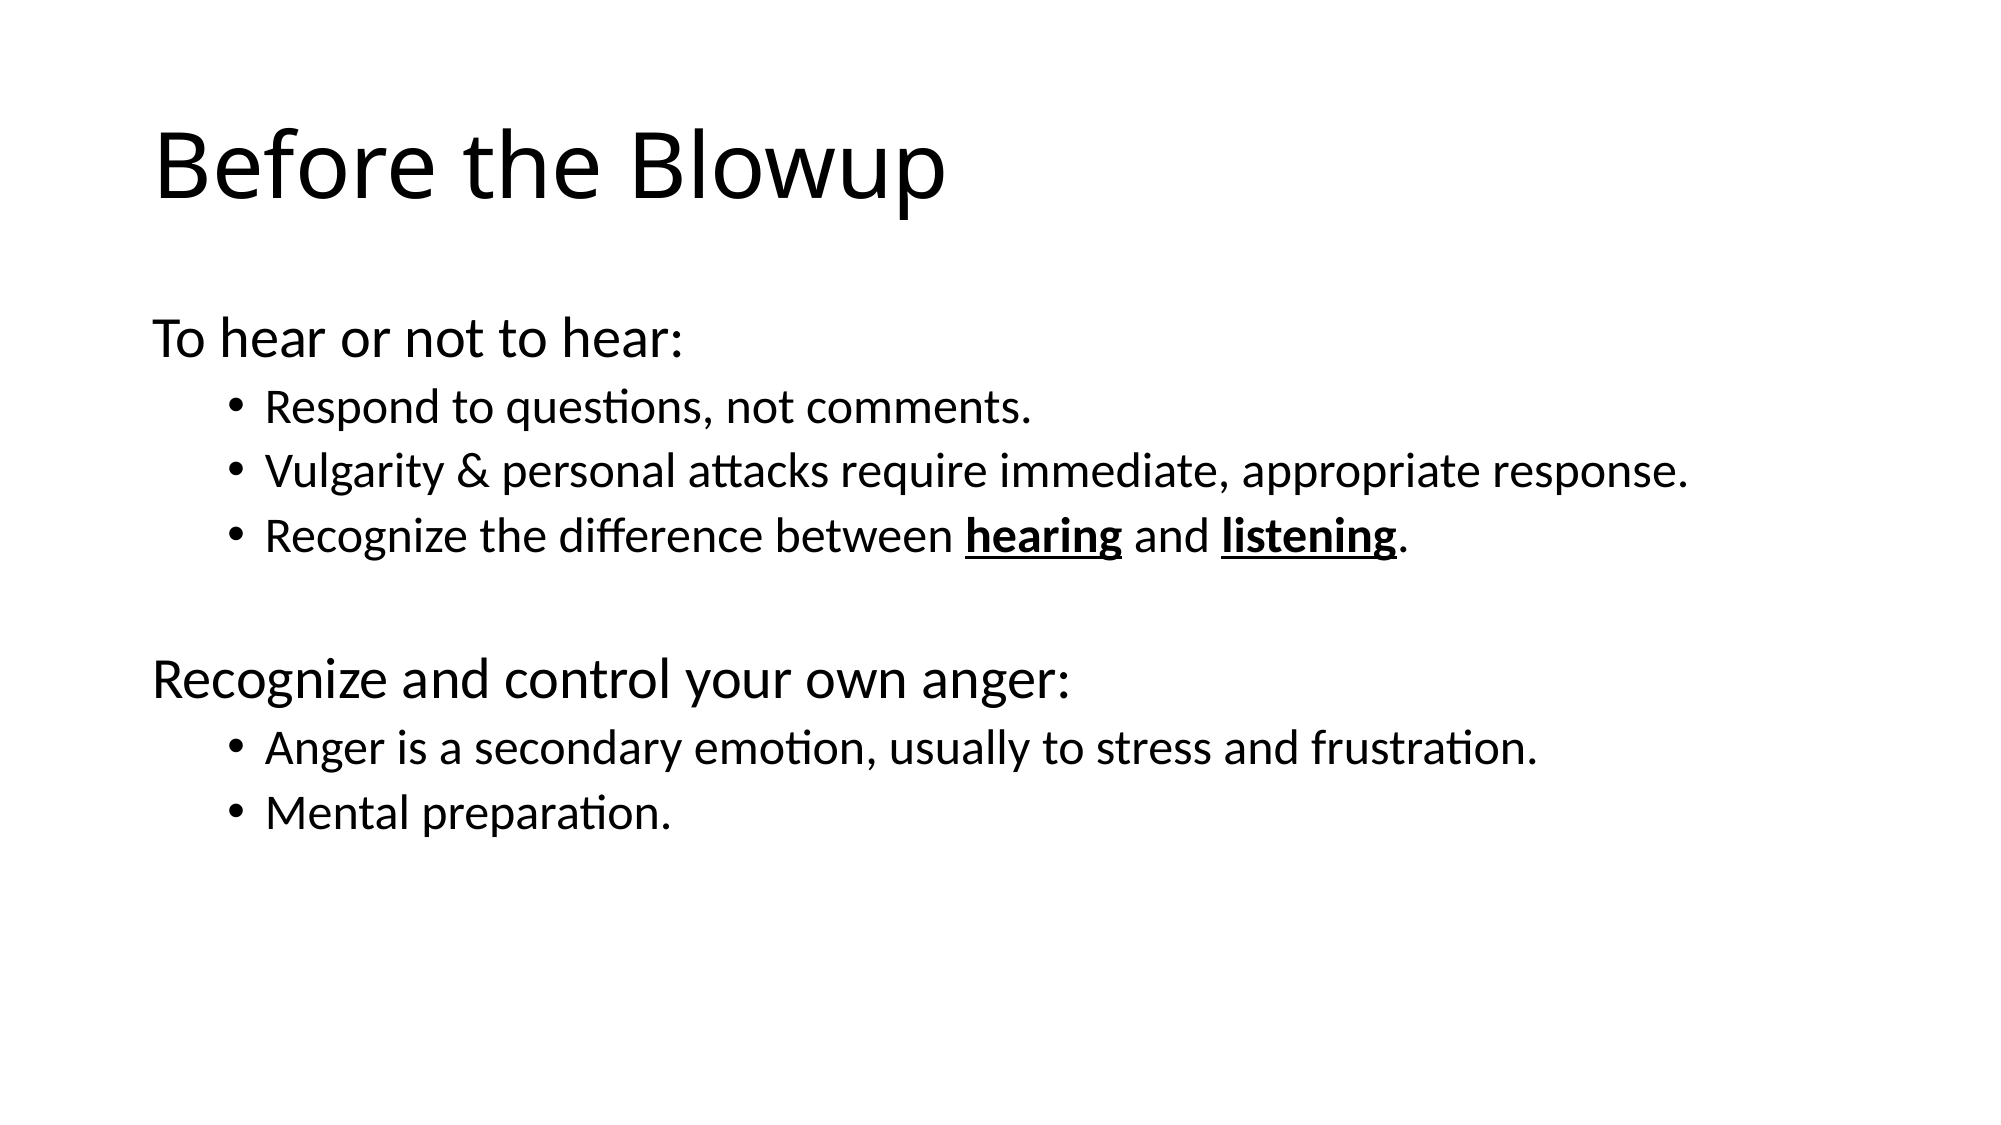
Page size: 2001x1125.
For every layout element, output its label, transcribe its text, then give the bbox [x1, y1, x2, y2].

list To hear or not to hear: Respond to questions, not comments. Vulgarity & personal attacks require immediate, appropriate response. Recognize the difference between hearing and listening. Recognize and control your own anger: Anger is a secondary emotion, usually to stress and frustration. Mental preparation. [137, 299, 1863, 1014]
title Before the Blowup [137, 59, 1863, 278]
